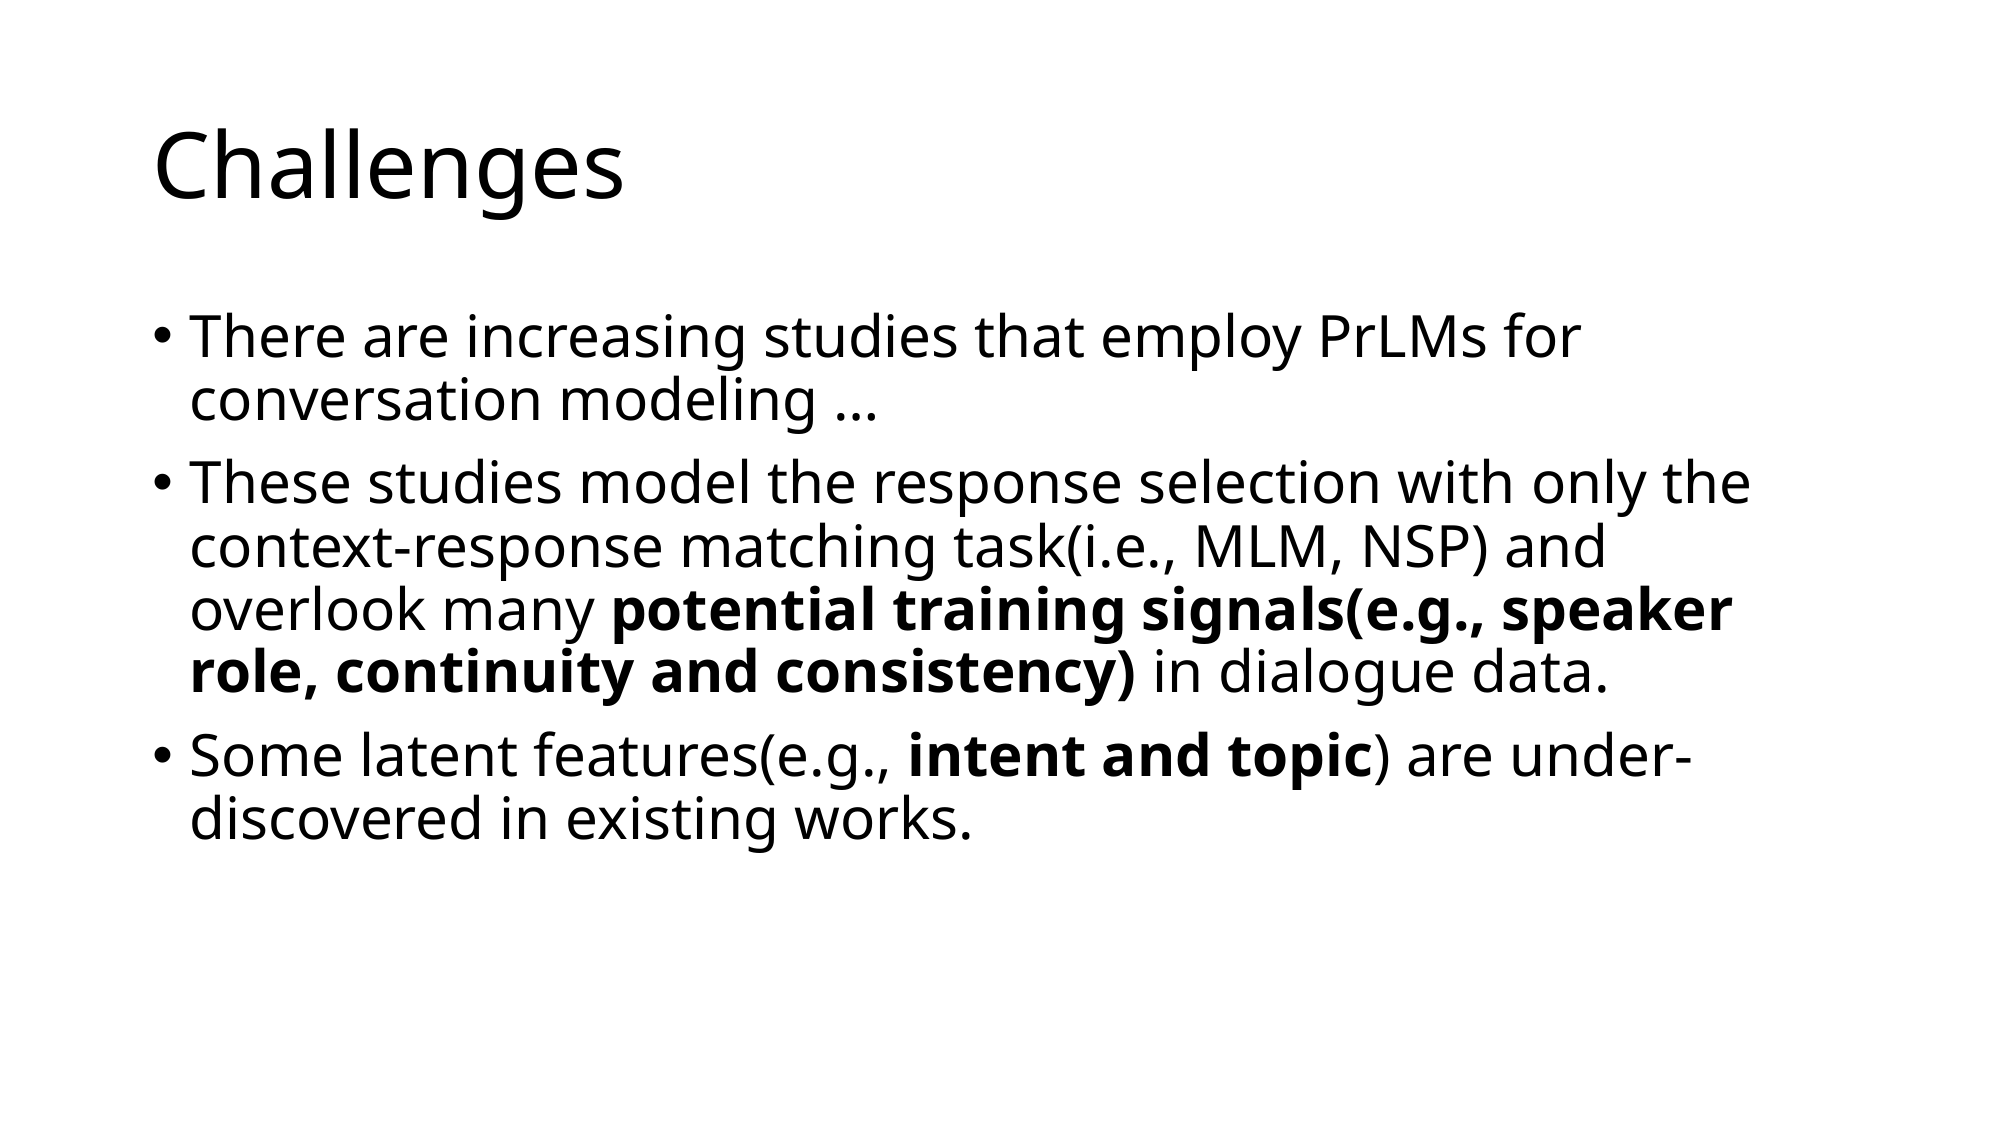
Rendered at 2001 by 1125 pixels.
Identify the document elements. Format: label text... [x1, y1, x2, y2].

title Challenges [137, 59, 1863, 278]
list There are increasing studies that employ PrLMs for conversation modeling … These studies model the response selection with only the context-response matching task(i.e., MLM, NSP) and overlook many potential training signals(e.g., speaker role, continuity and consistency) in dialogue data. Some latent features(e.g., intent and topic) are under-discovered in existing works. [137, 299, 1863, 1014]
